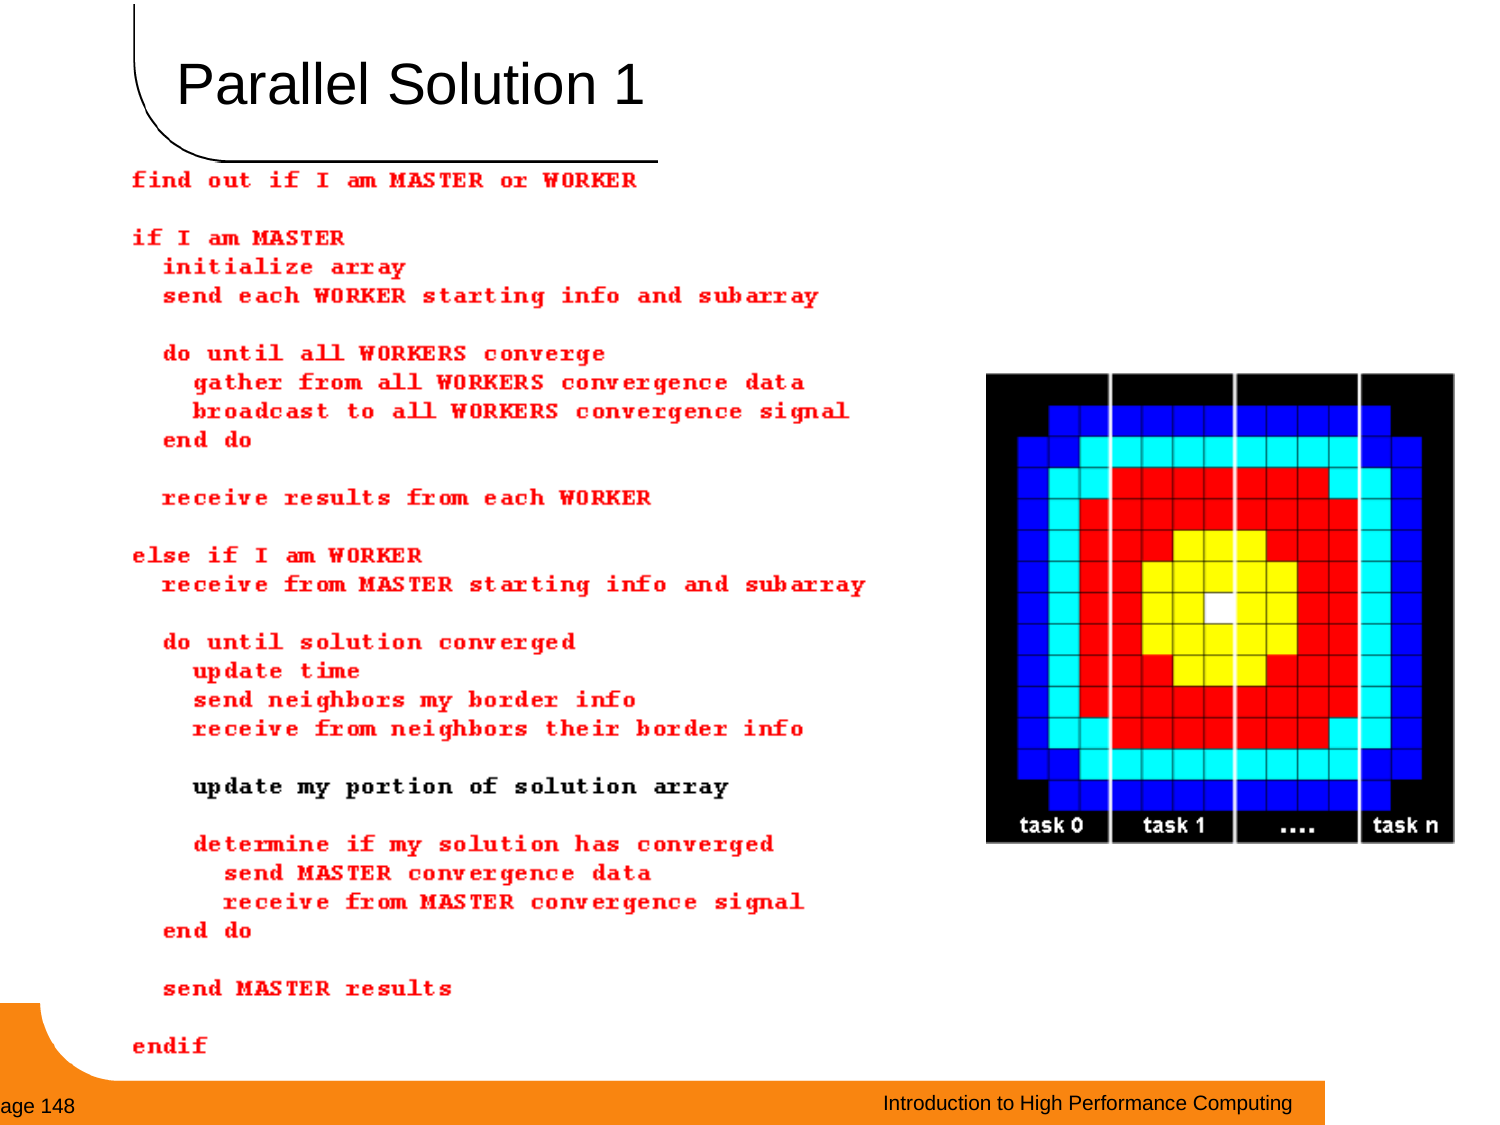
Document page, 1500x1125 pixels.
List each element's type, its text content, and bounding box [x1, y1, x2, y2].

picture [985, 373, 1456, 844]
picture [133, 4, 658, 163]
title Parallel Solution 1 [161, 12, 1437, 151]
picture [0, 166, 1325, 1125]
